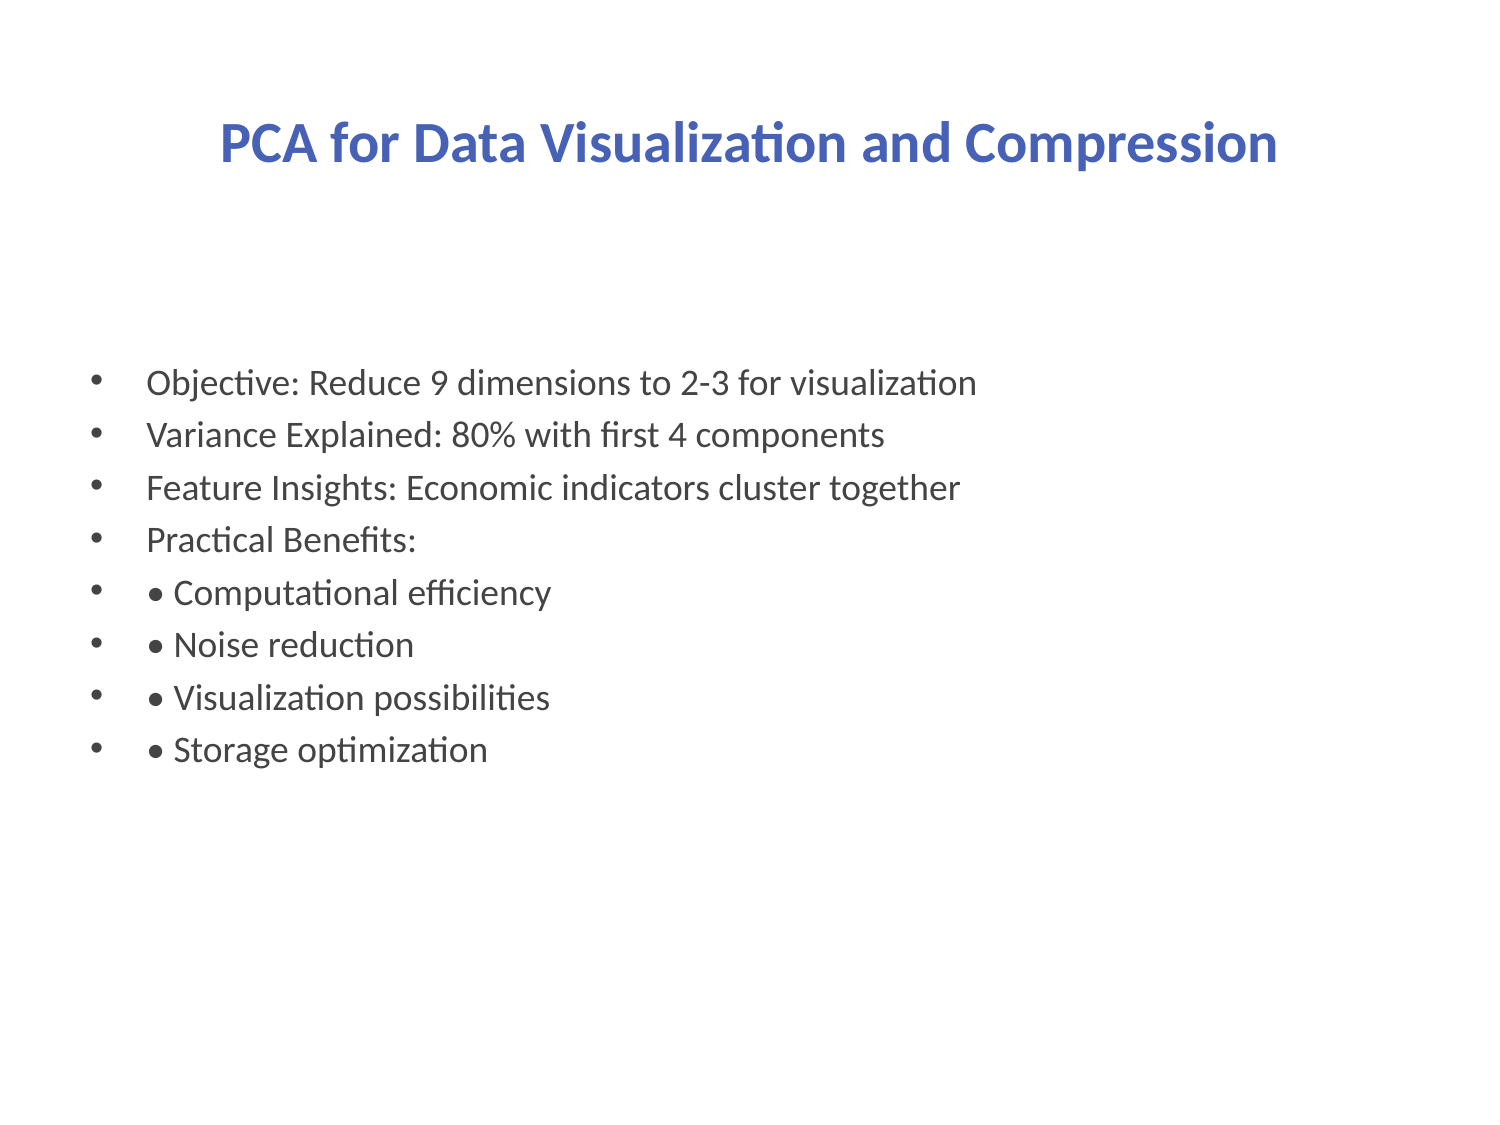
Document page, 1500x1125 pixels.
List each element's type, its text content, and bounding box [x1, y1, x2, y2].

title PCA for Data Visualization and Compression [75, 45, 1425, 233]
list Objective: Reduce 9 dimensions to 2-3 for visualization Variance Explained: 80% with first 4 components Feature Insights: Economic indicators cluster together Practical Benefits: • Computational efficiency • Noise reduction • Visualization possibilities • Storage optimization [75, 262, 1425, 1005]
